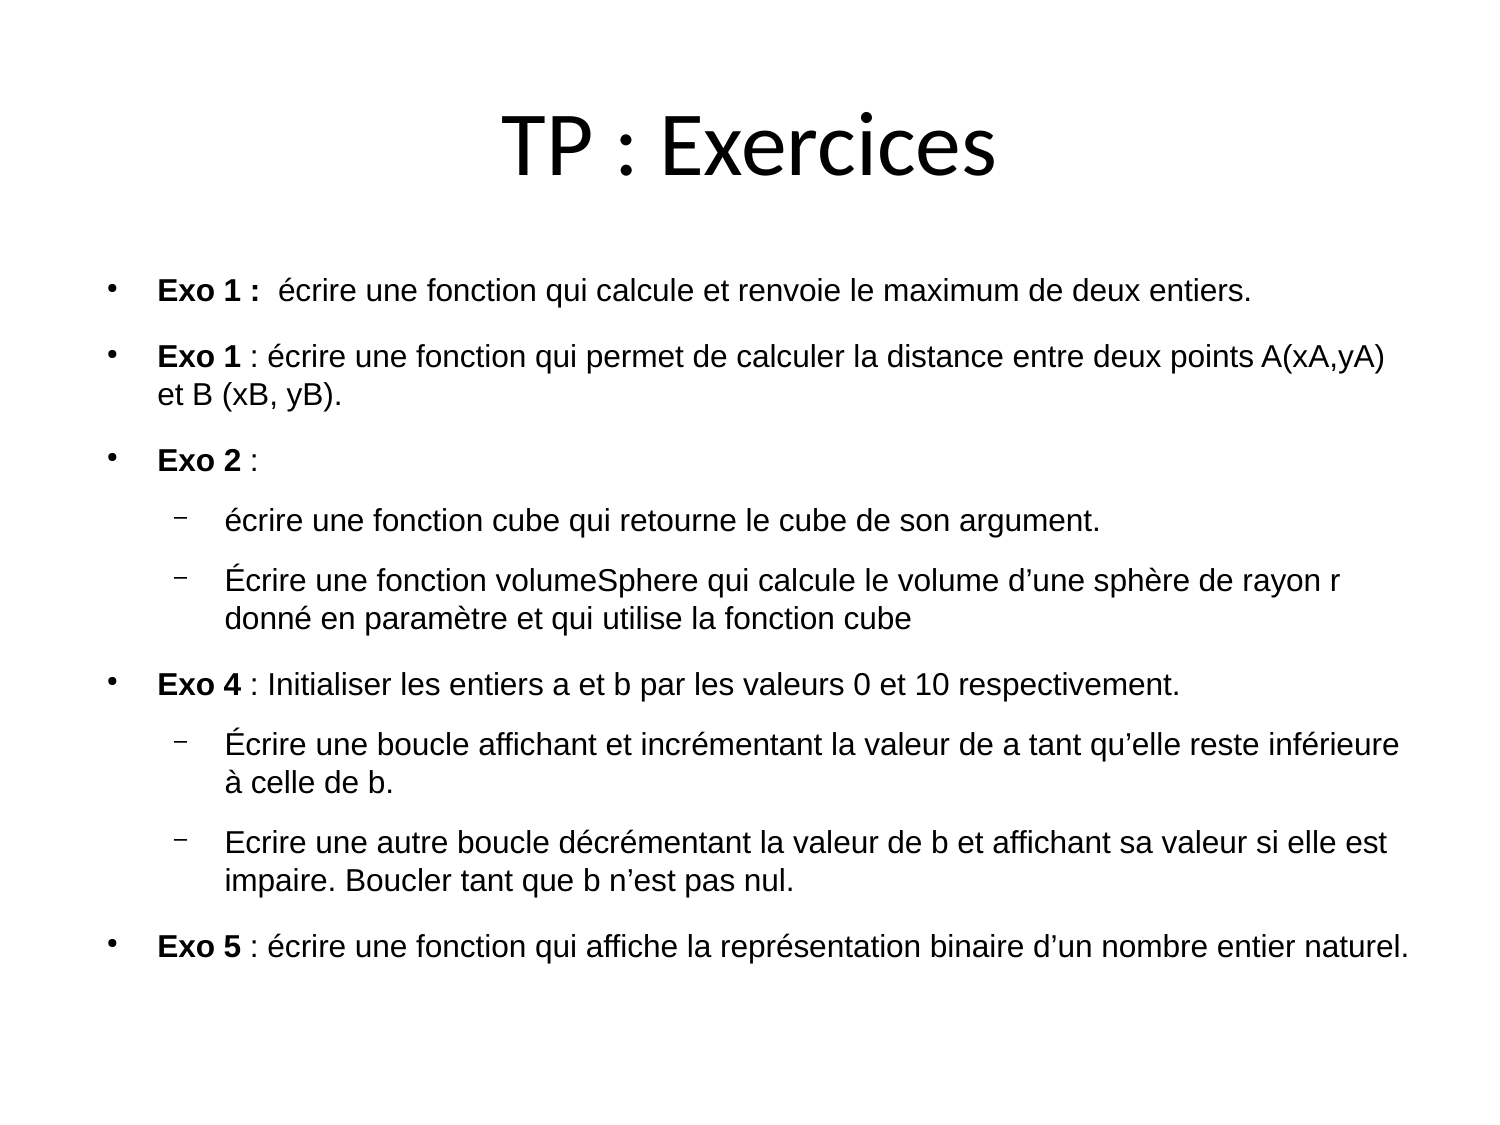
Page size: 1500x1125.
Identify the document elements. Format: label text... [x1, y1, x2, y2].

title TP : Exercices [75, 45, 1425, 233]
list Exo 1 : écrire une fonction qui calcule et renvoie le maximum de deux entiers. Exo 1 : écrire une fonction qui permet de calculer la distance entre deux points A(xA,yA) et B (xB, yB). Exo 2 : écrire une fonction cube qui retourne le cube de son argument. Écrire une fonction volumeSphere qui calcule le volume d’une sphère de rayon r donné en paramètre et qui utilise la fonction cube Exo 4 : Initialiser les entiers a et b par les valeurs 0 et 10 respectivement. Écrire une boucle affichant et incrémentant la valeur de a tant qu’elle reste inférieure à celle de b. Ecrire une autre boucle décrémentant la valeur de b et affichant sa valeur si elle est impaire. Boucler tant que b n’est pas nul. Exo 5 : écrire une fonction qui affiche la représentation binaire d’un nombre entier naturel. [75, 262, 1425, 1005]
